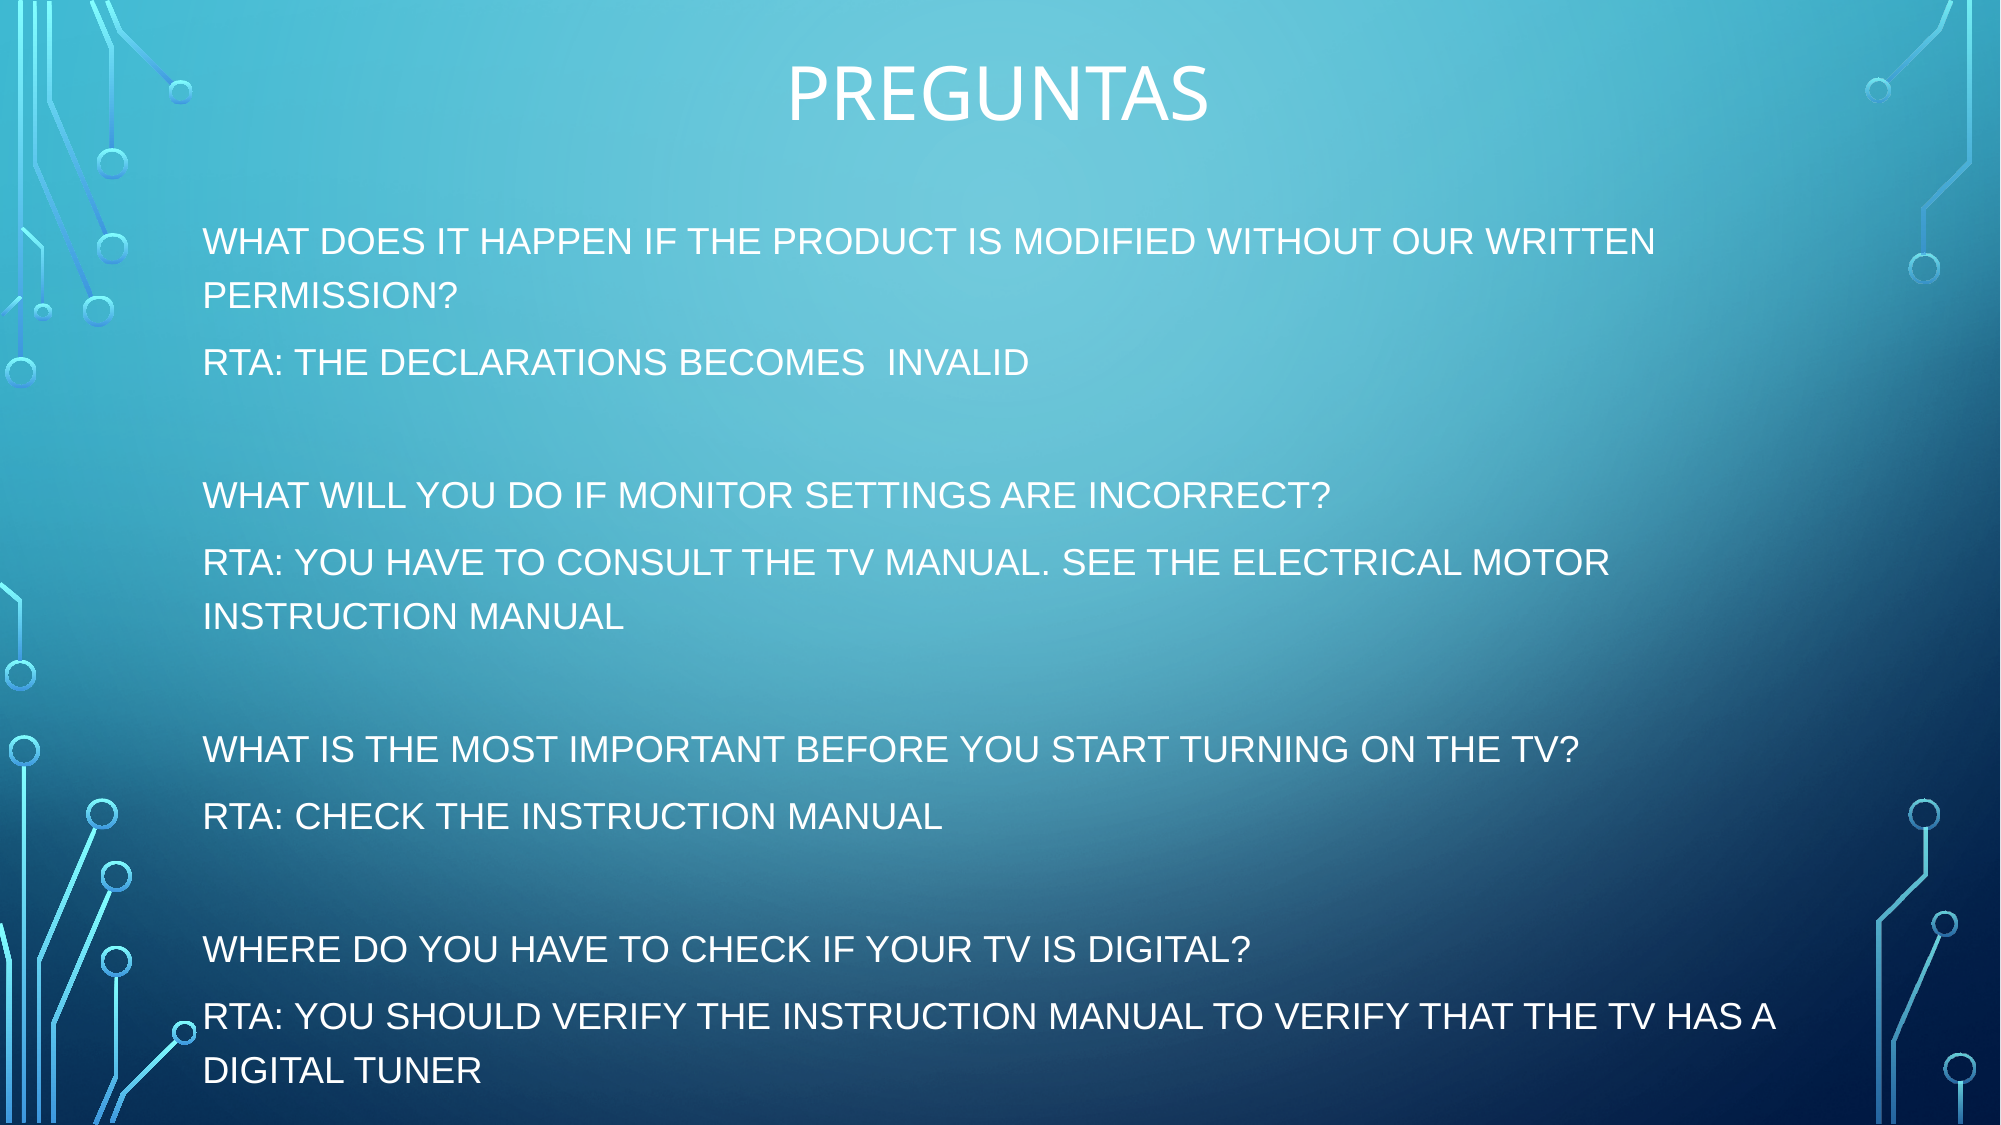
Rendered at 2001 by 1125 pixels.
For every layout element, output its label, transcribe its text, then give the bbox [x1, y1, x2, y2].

list WHAT DOES IT HAPPEN IF THE PRODUCT IS MODIFIED WITHOUT OUR WRITTEN PERMISSION? RTA: THE DECLARATIONS BECOMES INVALID WHAT WILL YOU DO IF MONITOR SETTINGS ARE INCORRECT? RTA: YOU HAVE TO CONSULT THE TV MANUAL. SEE THE ELECTRICAL MOTOR INSTRUCTION MANUAL WHAT IS THE MOST IMPORTANT BEFORE YOU START TURNING ON THE TV? RTA: CHECK THE INSTRUCTION MANUAL WHERE DO YOU HAVE TO CHECK IF YOUR TV IS DIGITAL? RTA: YOU SHOULD VERIFY THE INSTRUCTION MANUAL TO VERIFY THAT THE TV HAS A DIGITAL TUNER [187, 200, 1813, 1105]
title PREGUNTAS [770, 38, 1230, 155]
